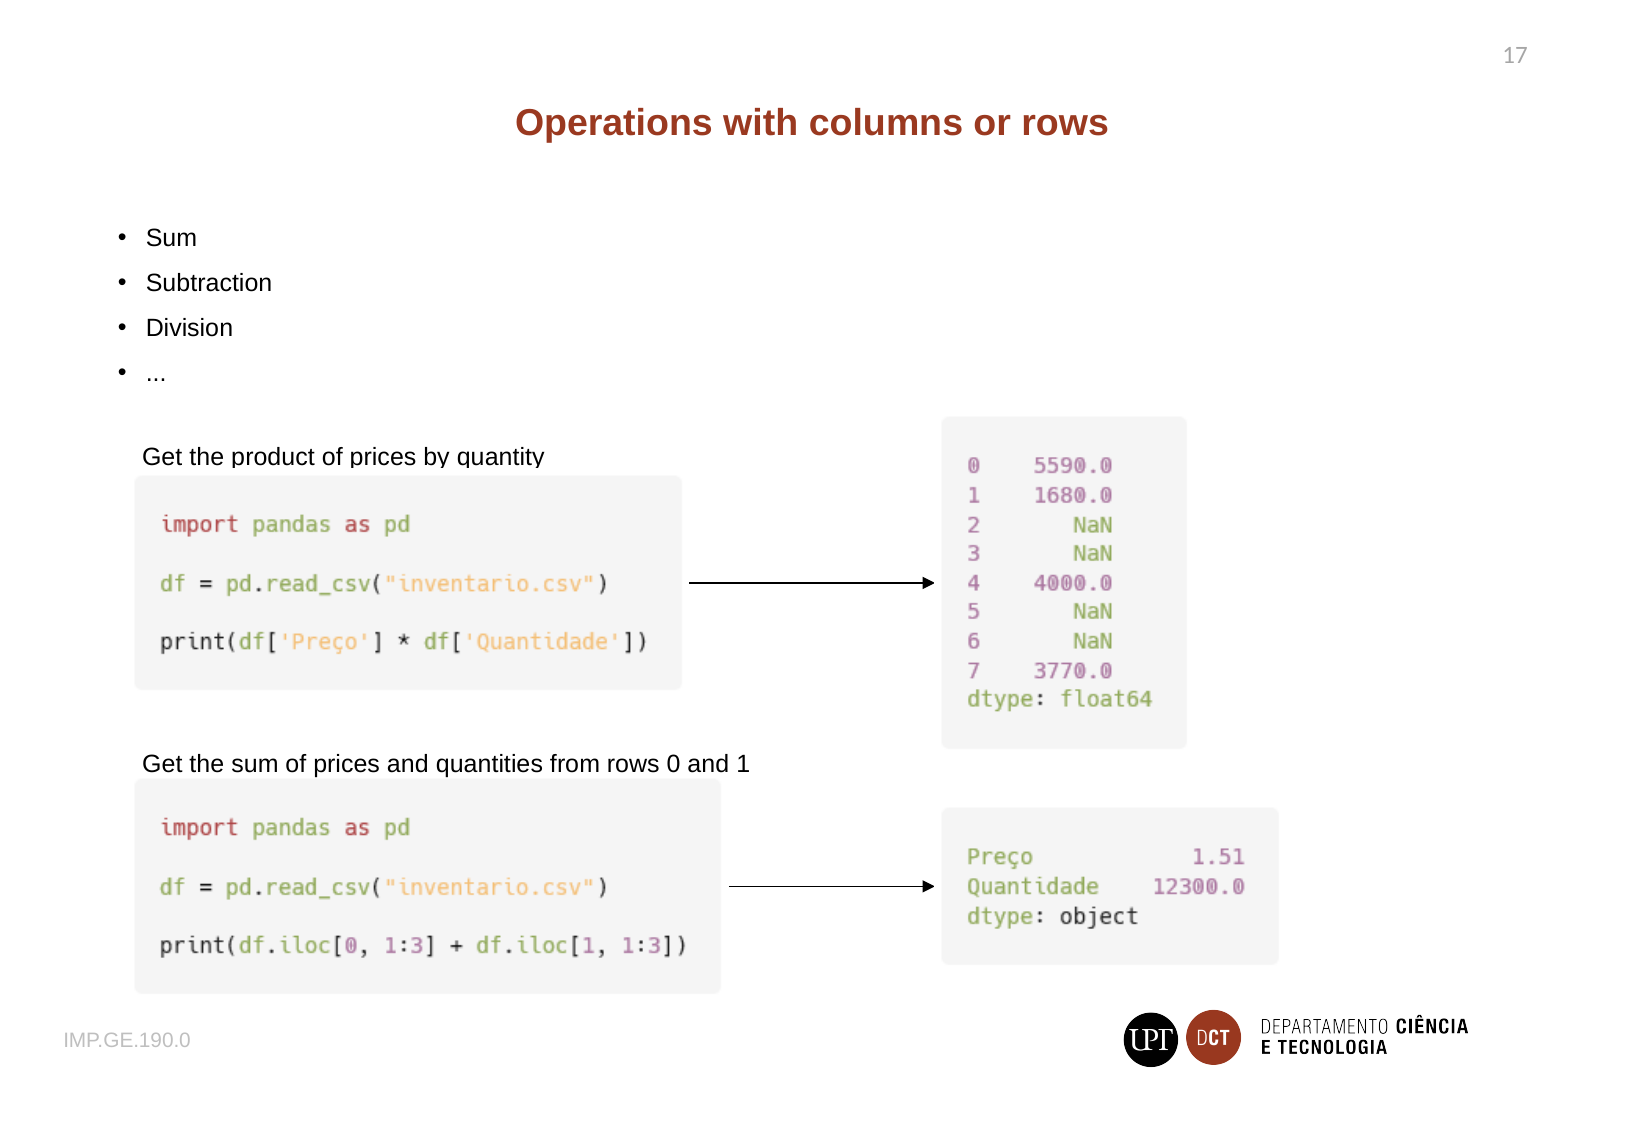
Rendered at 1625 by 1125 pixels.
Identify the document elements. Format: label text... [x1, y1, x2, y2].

text_box Get the product of prices by quantity [127, 418, 700, 478]
text_box Sum Subtraction Division ... [103, 199, 1562, 394]
picture [934, 800, 1287, 973]
picture [934, 409, 1195, 757]
picture [1114, 1001, 1477, 1081]
text_box IMP.GE.190.0 [48, 1019, 206, 1060]
slide_number 17 [1164, 31, 1543, 91]
text_box Operations with columns or rows [0, 90, 1625, 151]
picture [126, 467, 690, 699]
picture [126, 771, 730, 1002]
text_box Get the sum of prices and quantities from rows 0 and 1 [127, 725, 813, 785]
